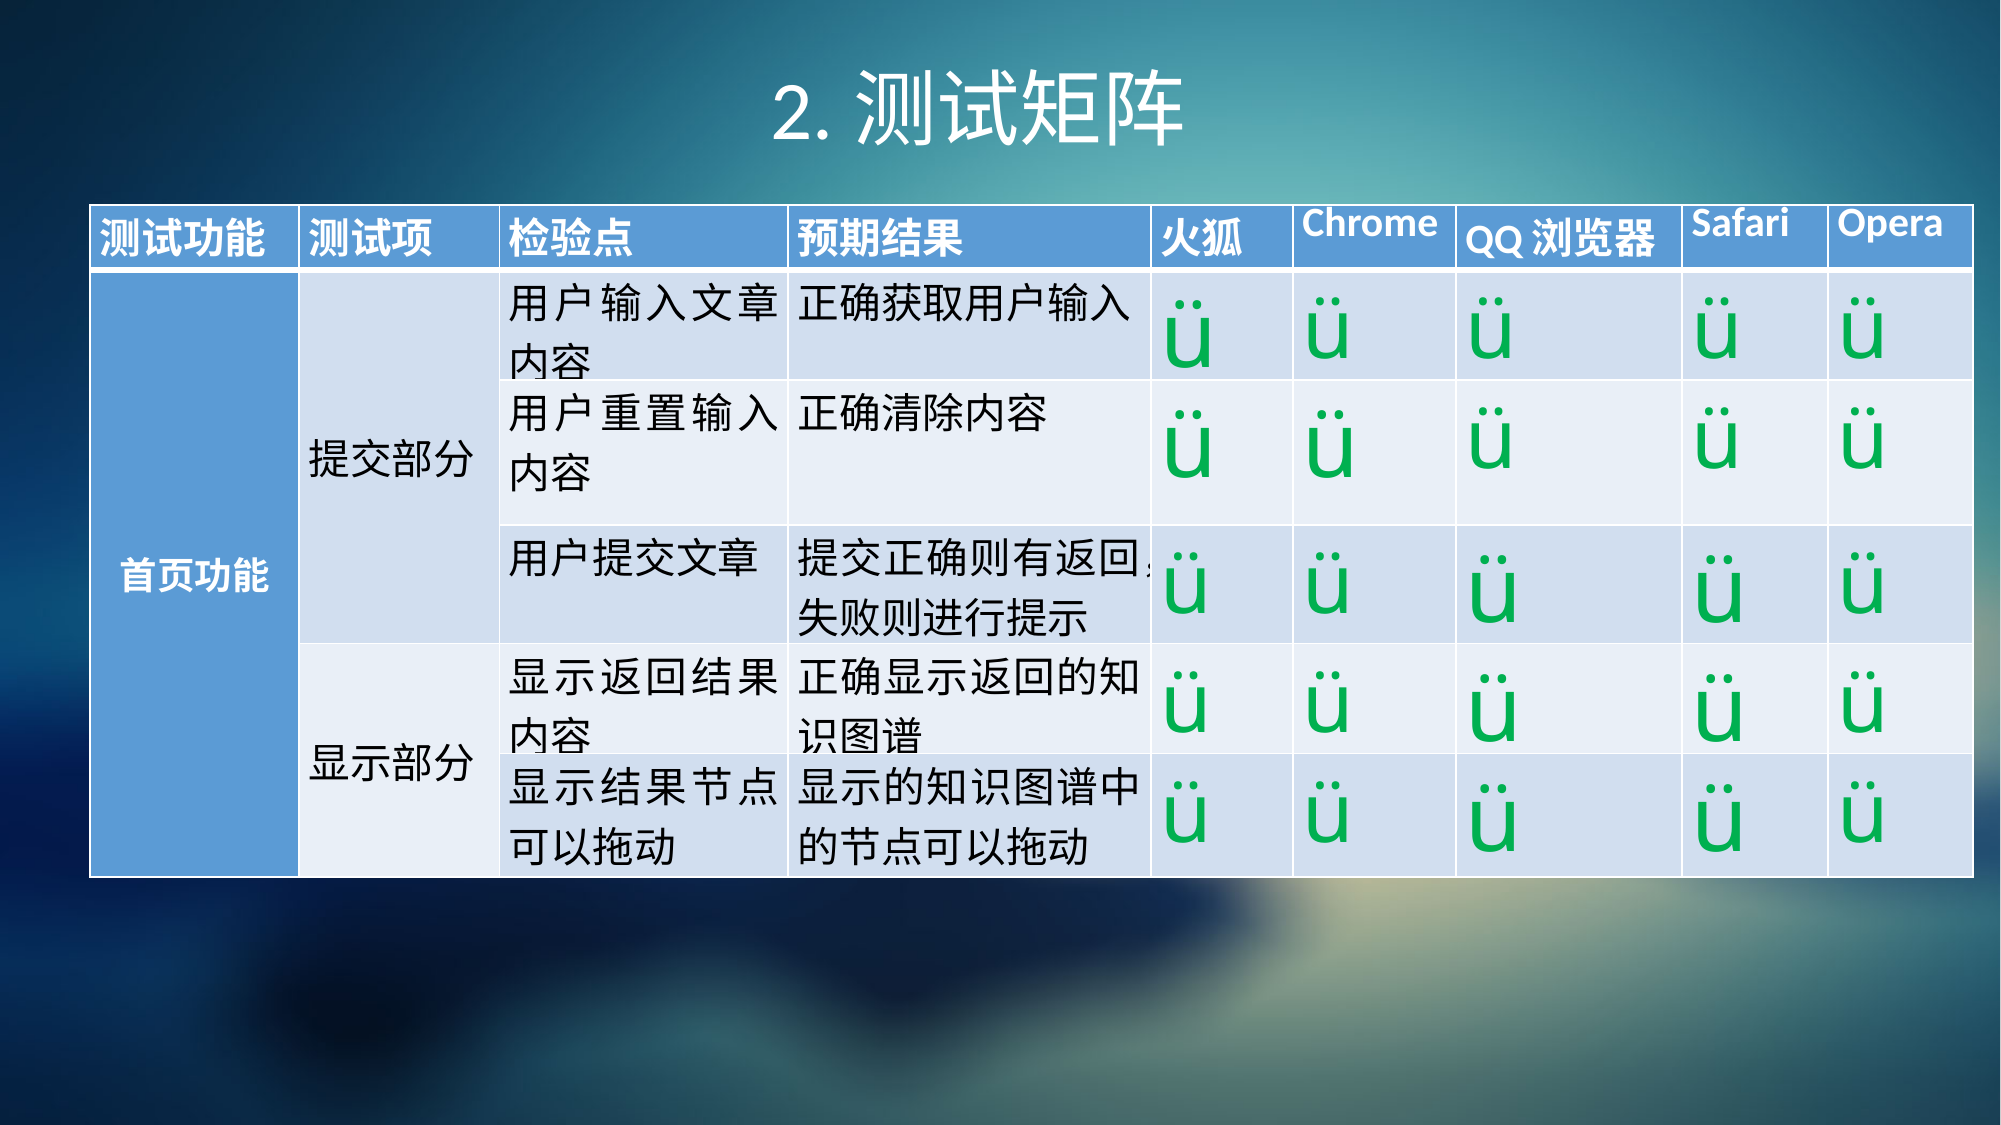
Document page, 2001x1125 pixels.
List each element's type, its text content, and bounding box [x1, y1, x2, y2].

table_header 火狐 [1152, 206, 1292, 267]
table_cell ü [1829, 273, 1972, 379]
table_header 检验点 [500, 206, 787, 267]
table_cell 用户输入文章内容 [500, 273, 787, 379]
table_cell ü [1829, 644, 1972, 753]
table_cell 显示部分 [300, 644, 499, 876]
table_cell ü [1152, 273, 1292, 379]
table_cell 正确清除内容 [789, 381, 1150, 524]
table_cell 用户重置输入内容 [500, 381, 787, 524]
table_cell ü [1683, 273, 1827, 379]
table_cell ü [1457, 644, 1681, 753]
table_header Opera [1829, 206, 1972, 267]
table_cell ü [1829, 381, 1972, 524]
table_cell ü [1152, 644, 1292, 753]
table_cell ü [1683, 754, 1827, 876]
table_cell ü [1294, 381, 1455, 524]
table_cell ü [1683, 381, 1827, 524]
table_cell ü [1457, 273, 1681, 379]
table_cell ü [1829, 754, 1972, 876]
table_cell 显示返回结果内容 [500, 644, 787, 753]
table_cell ü [1457, 381, 1681, 524]
table_cell ü [1683, 526, 1827, 643]
table_cell ü [1829, 526, 1972, 643]
table_cell 提交正确则有返回，失败则进行提示 [789, 526, 1150, 643]
table_cell 显示结果节点可以拖动 [500, 754, 787, 876]
text_box 2.测试矩阵 [181, 0, 1775, 164]
table_header Chrome [1294, 206, 1455, 267]
table_cell ü [1294, 644, 1455, 753]
table_header 预期结果 [789, 206, 1150, 267]
table_header 测试项 [300, 206, 499, 267]
table_header QQ浏览器 [1457, 206, 1681, 267]
table_header 测试功能 [91, 206, 298, 267]
table_cell 提交部分 [300, 273, 499, 643]
table_cell 显示的知识图谱中的节点可以拖动 [789, 754, 1150, 876]
table_cell 正确显示返回的知识图谱 [789, 644, 1150, 753]
table_cell ü [1294, 273, 1455, 379]
table_cell ü [1457, 754, 1681, 876]
table_cell ü [1683, 644, 1827, 753]
table_cell ü [1294, 754, 1455, 876]
picture [0, 0, 2001, 1125]
table_cell ü [1152, 381, 1292, 524]
table_cell ü [1457, 526, 1681, 643]
table_header Safari [1683, 206, 1827, 267]
table_cell 正确获取用户输入 [789, 273, 1150, 379]
table_cell 首页功能 [91, 273, 298, 876]
table_cell ü [1294, 526, 1455, 643]
table_cell ü [1152, 754, 1292, 876]
table_cell ü [1152, 526, 1292, 643]
table_cell 用户提交文章 [500, 526, 787, 643]
